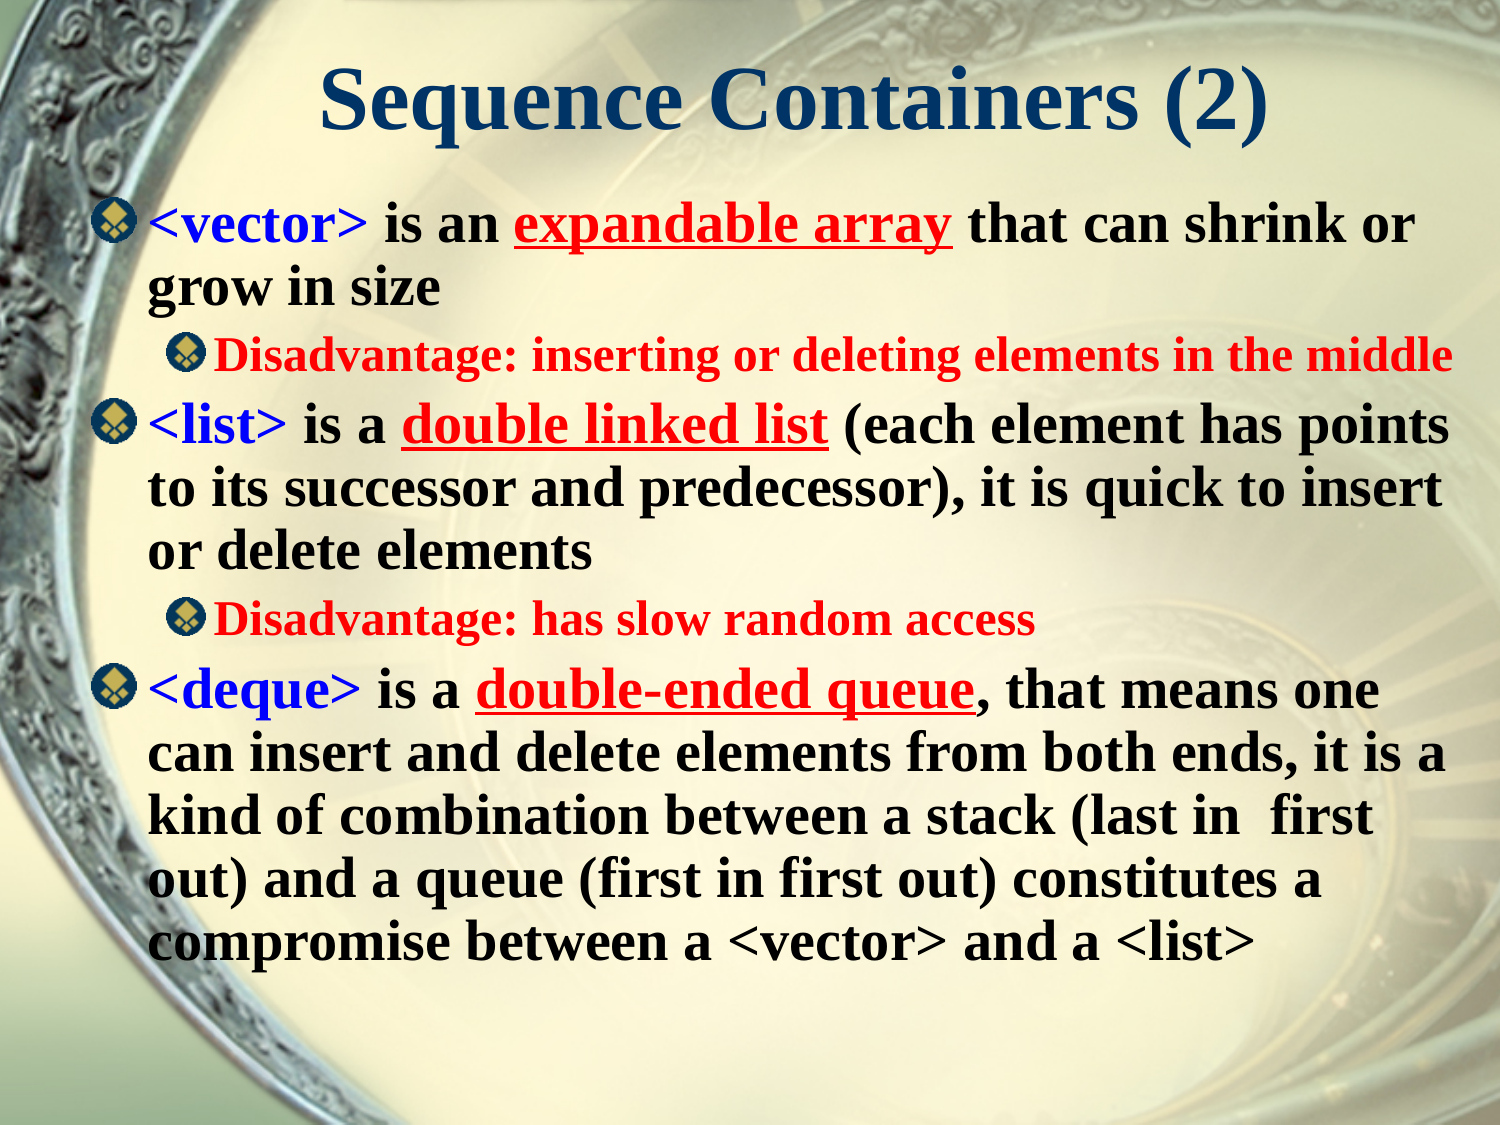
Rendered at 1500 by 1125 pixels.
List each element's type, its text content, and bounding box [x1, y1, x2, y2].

list <vector> is an expandable array that can shrink or grow in size Disadvantage: inserting or deleting elements in the middle <list> is a double linked list (each element has points to its successor and predecessor), it is quick to insert or delete elements Disadvantage: has slow random access <deque> is a double-ended queue, that means one can insert and delete elements from both ends, it is a kind of combination between a stack (last in first out) and a queue (first in first out) constitutes a compromise between a <vector> and a <list> [76, 184, 1481, 1047]
title Sequence Containers (2) [194, 42, 1395, 181]
picture [0, 0, 1500, 1125]
